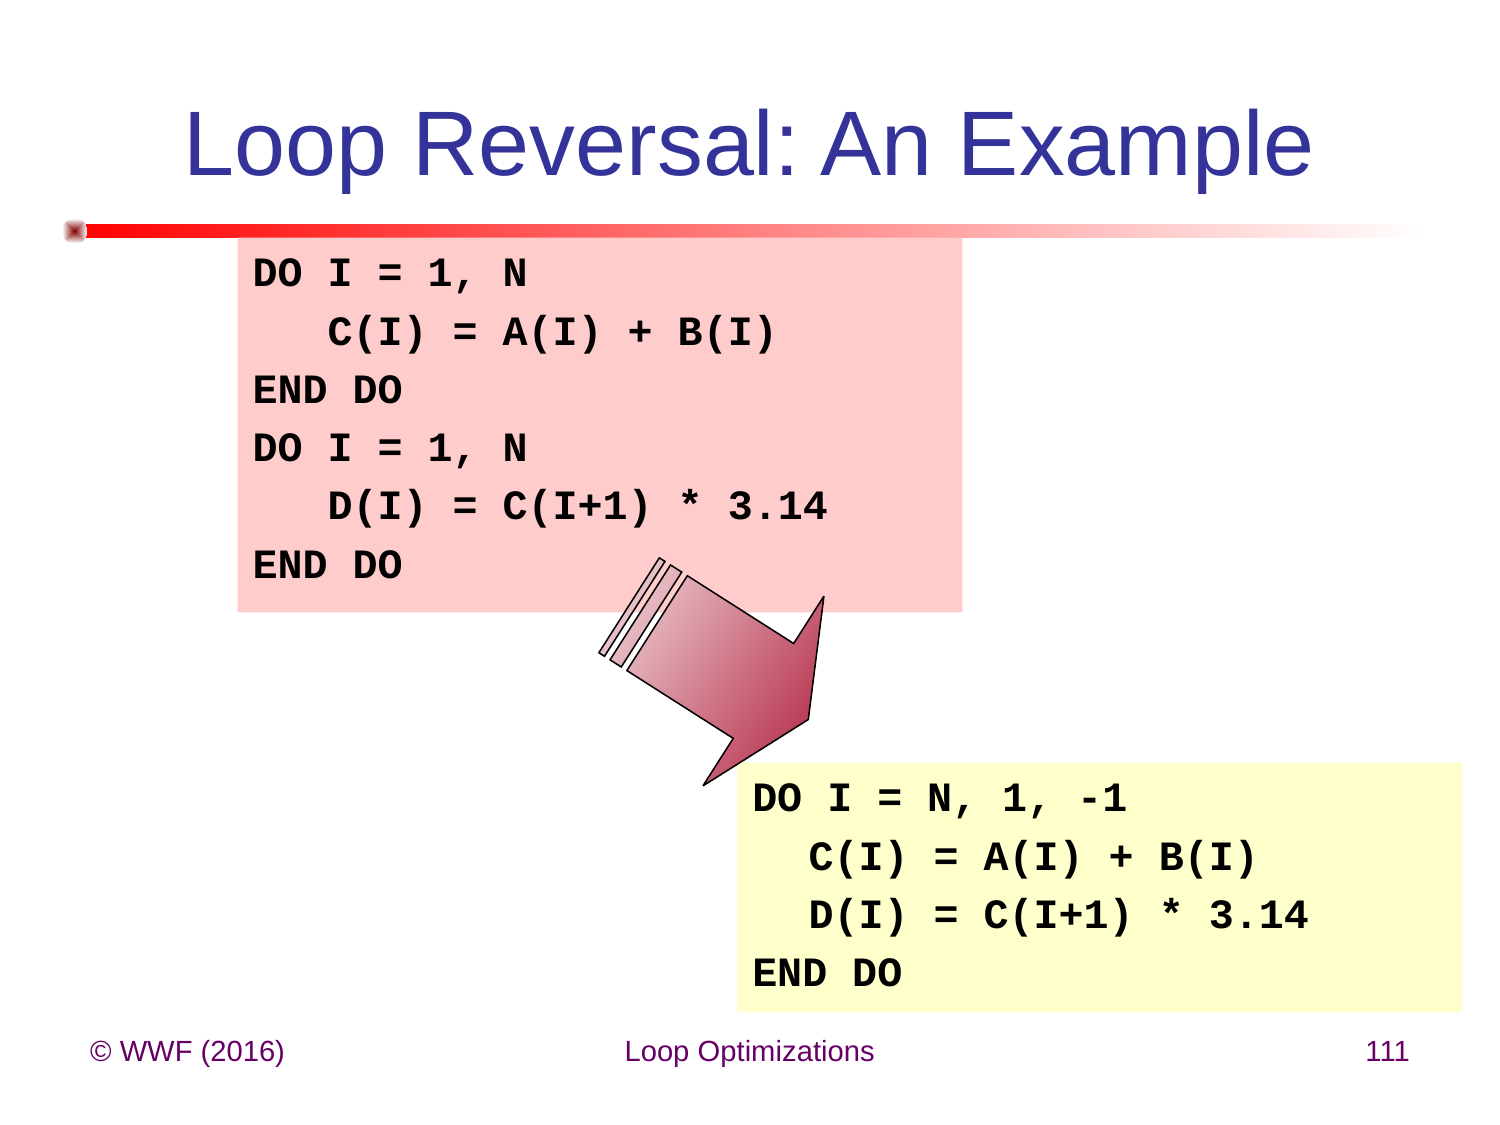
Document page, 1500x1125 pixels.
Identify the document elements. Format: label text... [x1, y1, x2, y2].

text_box [598, 557, 665, 657]
title Loop Reversal: An Example [75, 45, 1425, 233]
text_box [626, 575, 824, 786]
list DO I = 1, N C(I) = A(I) + B(I) END DO DO I = 1, N D(I) = C(I+1) * 3.14 END DO [237, 237, 963, 613]
slide_number 111 [1074, 1024, 1425, 1103]
text_box DO I = N, 1, -1 C(I) = A(I) + B(I) D(I) = C(I+1) * 3.14 END DO [737, 762, 1463, 1013]
footer Loop Optimizations [512, 1024, 988, 1103]
text_box [610, 564, 682, 667]
slide_number © WWF (2016) [75, 1024, 425, 1103]
